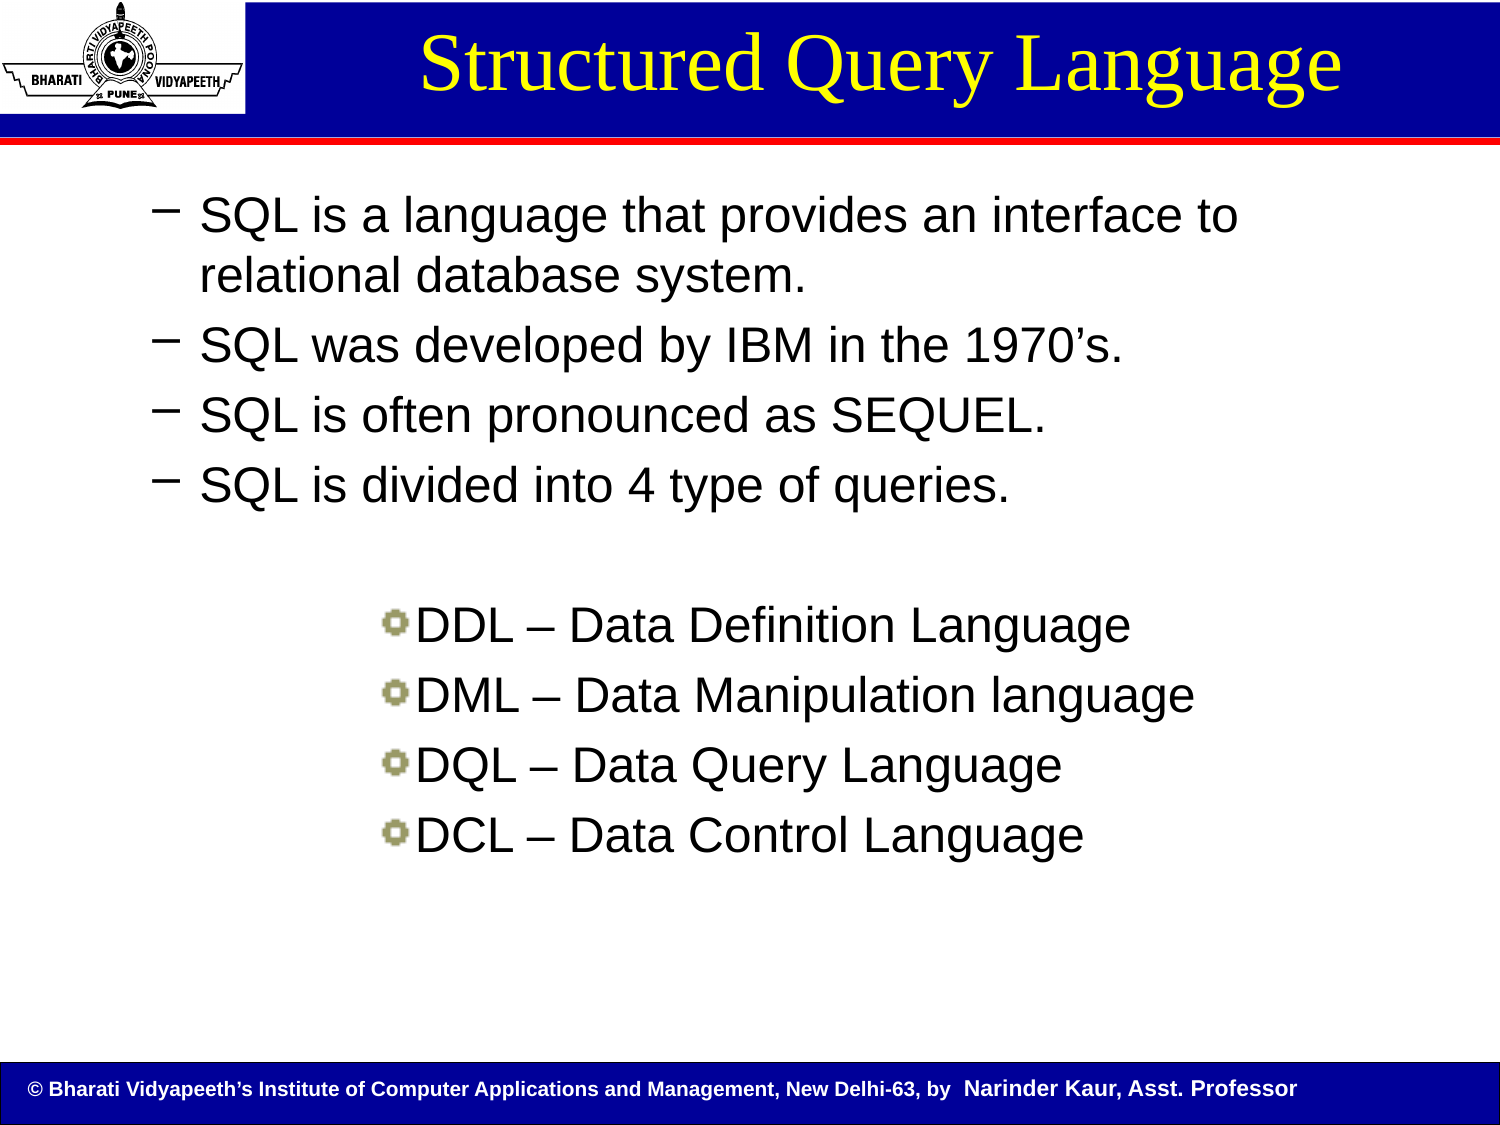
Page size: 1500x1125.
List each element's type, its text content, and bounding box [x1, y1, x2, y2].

picture [377, 744, 413, 780]
list SQL is a language that provides an interface to relational database system. SQL was developed by IBM in the 1970’s. SQL is often pronounced as SEQUEL. SQL is divided into 4 type of queries. DDL – Data Definition Language DML – Data Manipulation language DQL – Data Query Language DCL – Data Control Language [62, 174, 1451, 1006]
title Structured Query Language [262, 0, 1500, 150]
picture [377, 674, 413, 710]
picture [2, 2, 243, 109]
picture [377, 814, 413, 850]
picture [377, 604, 413, 640]
